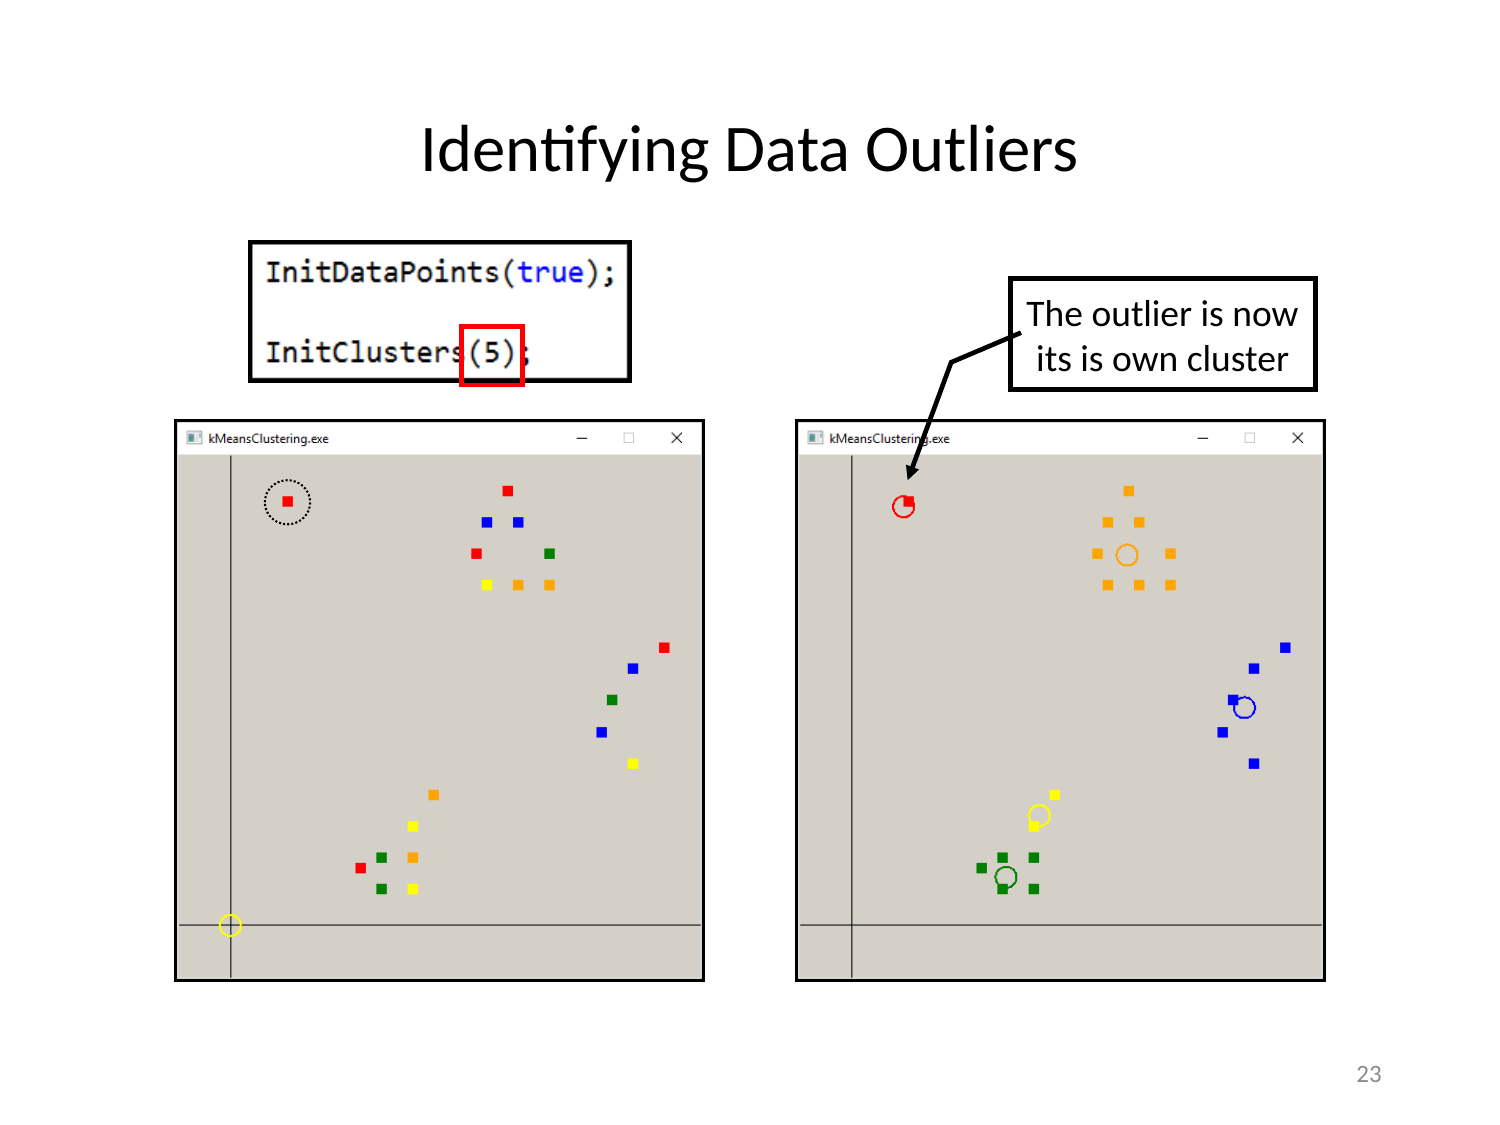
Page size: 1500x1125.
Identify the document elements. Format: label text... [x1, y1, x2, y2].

picture [248, 240, 632, 384]
slide_number 23 [1059, 1042, 1397, 1103]
picture [795, 419, 1326, 982]
picture [174, 419, 705, 982]
title Identifying Data Outliers [103, 59, 1397, 241]
text_box The outlier is now its is own cluster [929, 277, 1316, 419]
